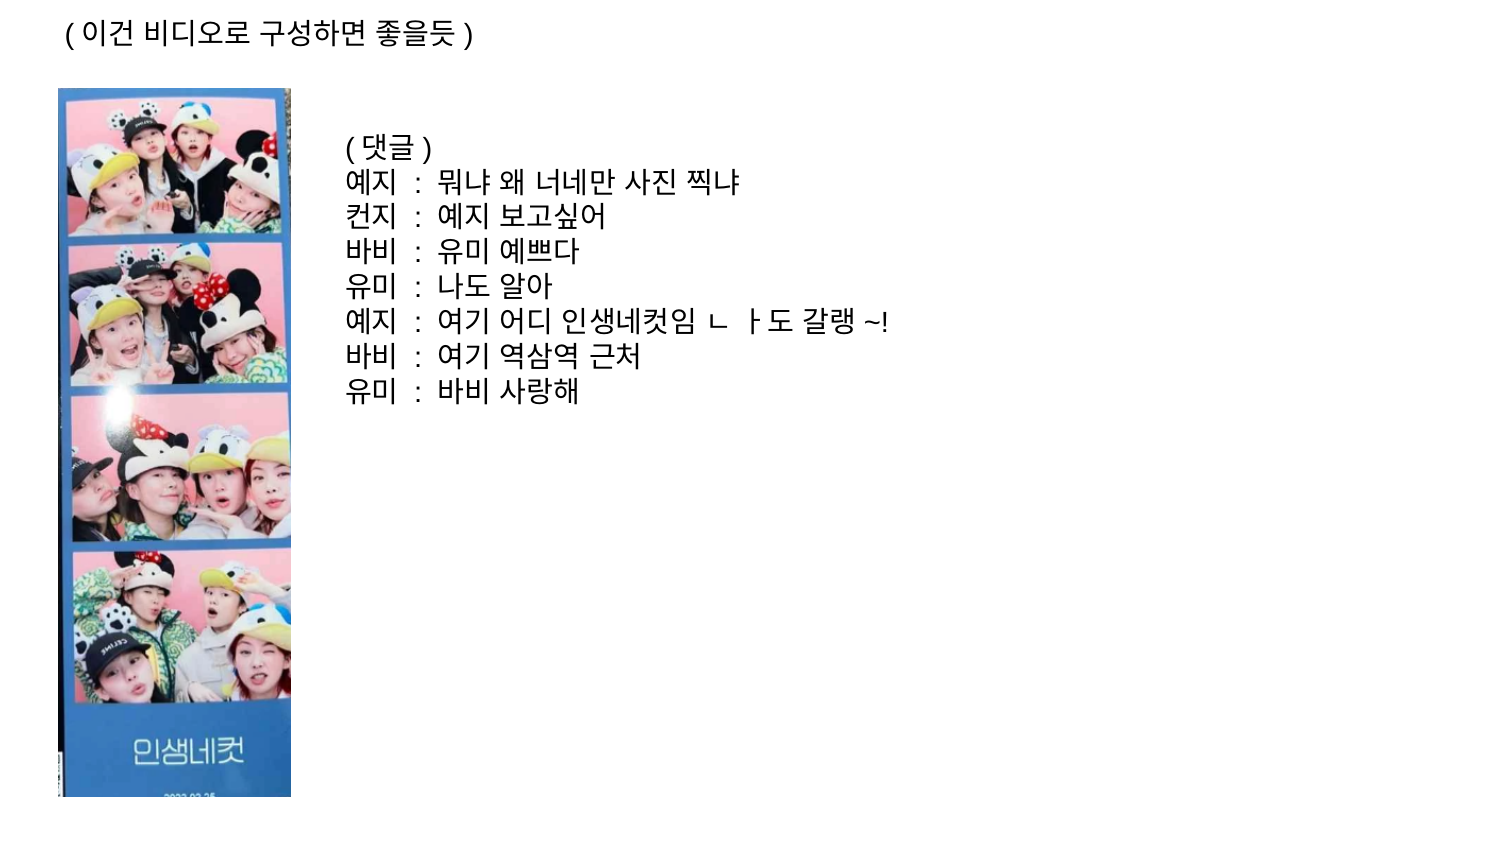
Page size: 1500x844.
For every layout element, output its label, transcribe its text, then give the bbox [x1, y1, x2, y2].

picture [58, 88, 292, 797]
text_box (댓글) 예지 : 뭐냐 왜 너네만 사진 찍냐 컨지 : 예지 보고싶어 바비 : 유미 예쁘다 유미 : 나도 알아 예지 : 여기 어디 인생네컷임 ㄴ ㅏ도 갈랭~! 바비 : 여기 역삼역 근처 유미 : 바비 사랑해 [330, 78, 1324, 424]
text_box (이건 비디오로 구성하면 좋을듯) [49, 0, 687, 65]
